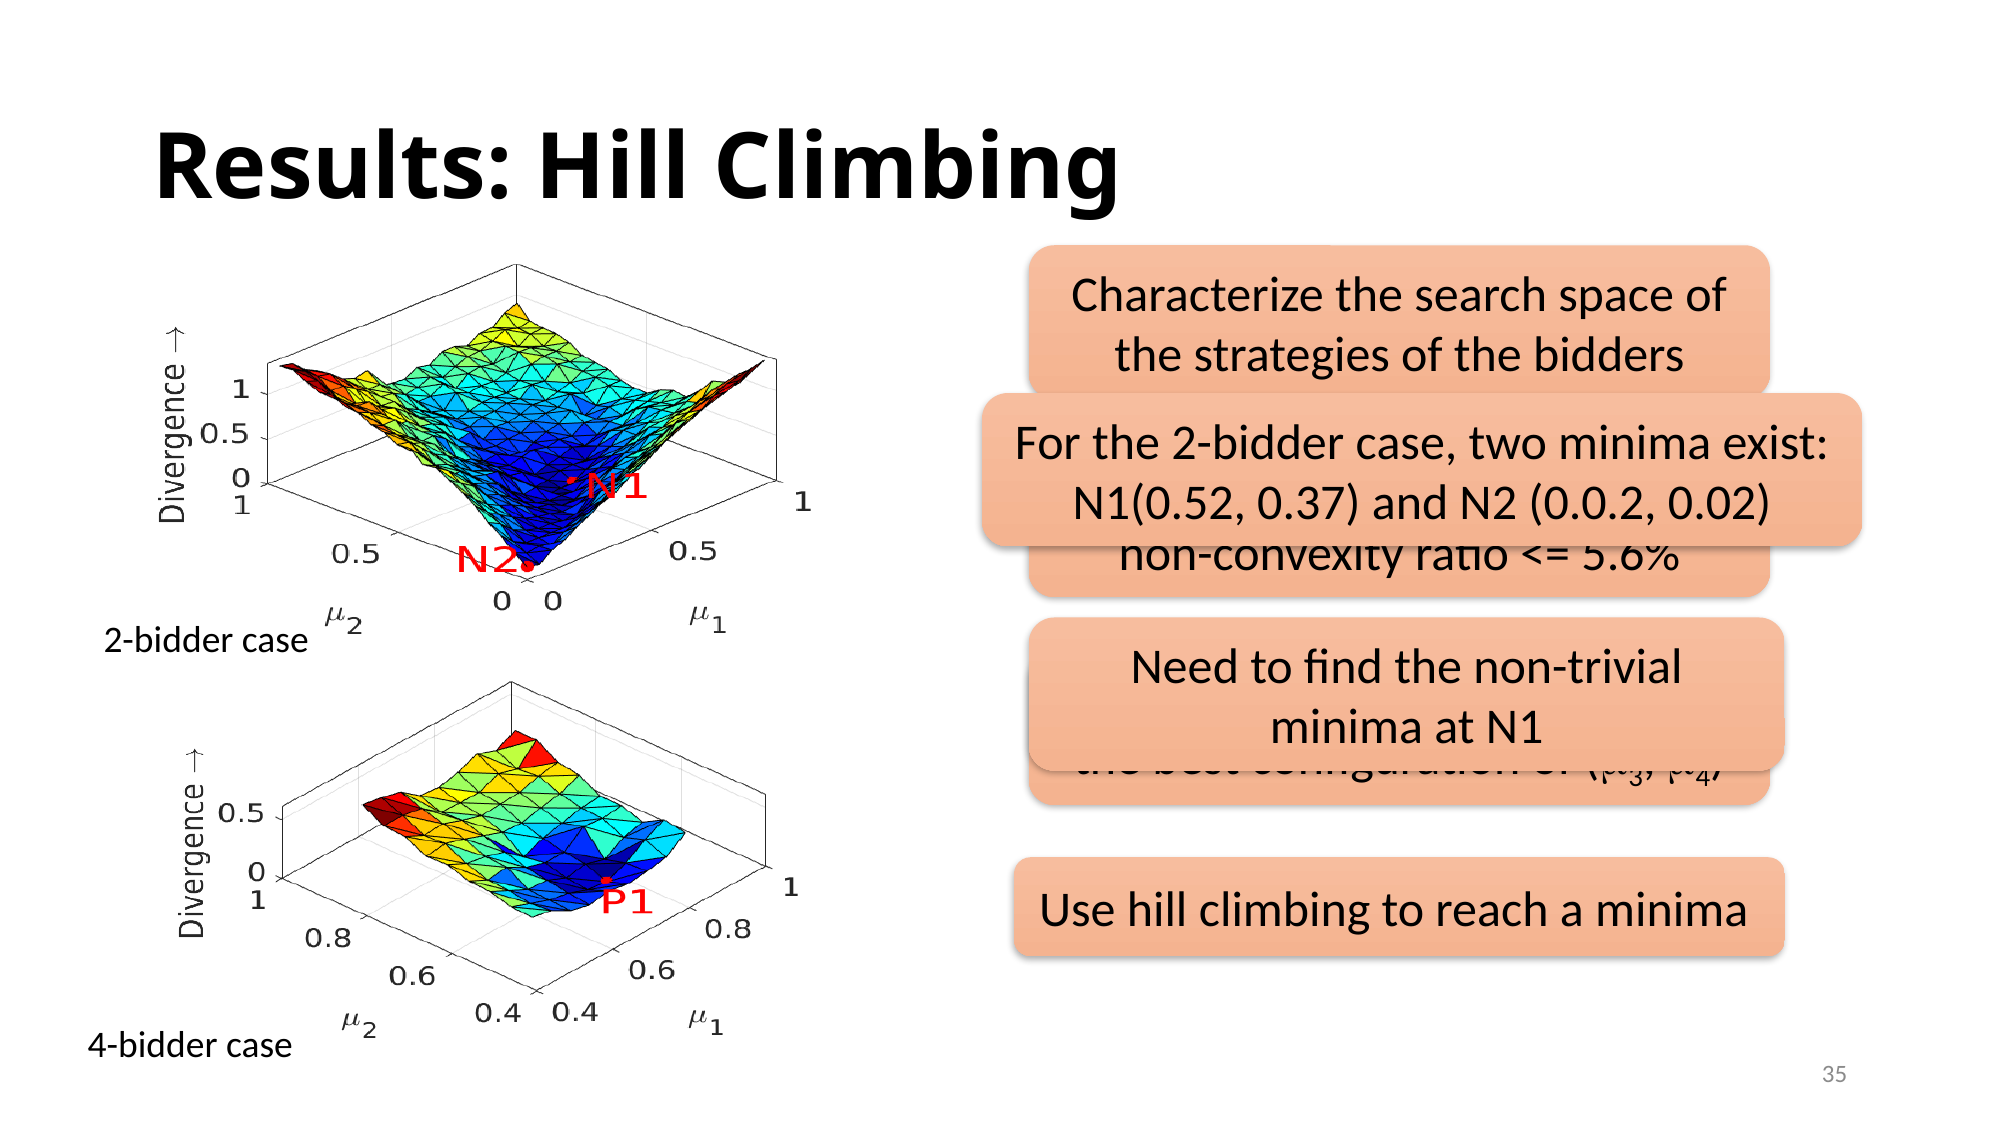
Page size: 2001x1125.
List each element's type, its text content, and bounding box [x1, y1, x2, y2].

text_box 4-bidder case [72, 1012, 309, 1073]
text_box Characterize the search space of the strategies of the bidders [1028, 244, 1771, 392]
slide_number 35 [1412, 1042, 1863, 1103]
text_box Need to find the non-trivial minima at N1 [1028, 616, 1786, 772]
text_box Mostly convex with small bumps; non-convexity ratio <= 5.6% [1028, 554, 1771, 598]
text_box For the 2-bidder case, two minima exist: N1(0.52, 0.37) and N2 (0.0.2, 0.02) [981, 392, 1864, 547]
title Results: Hill Climbing [137, 59, 1863, 278]
text_box Use hill climbing to reach a minima [1013, 856, 1786, 957]
text_box For 4-bidder case, each point is the best configuration of (3, 4) [1028, 767, 1771, 806]
picture [151, 233, 843, 638]
text_box 2-bidder case [88, 607, 325, 668]
picture [170, 652, 829, 1043]
